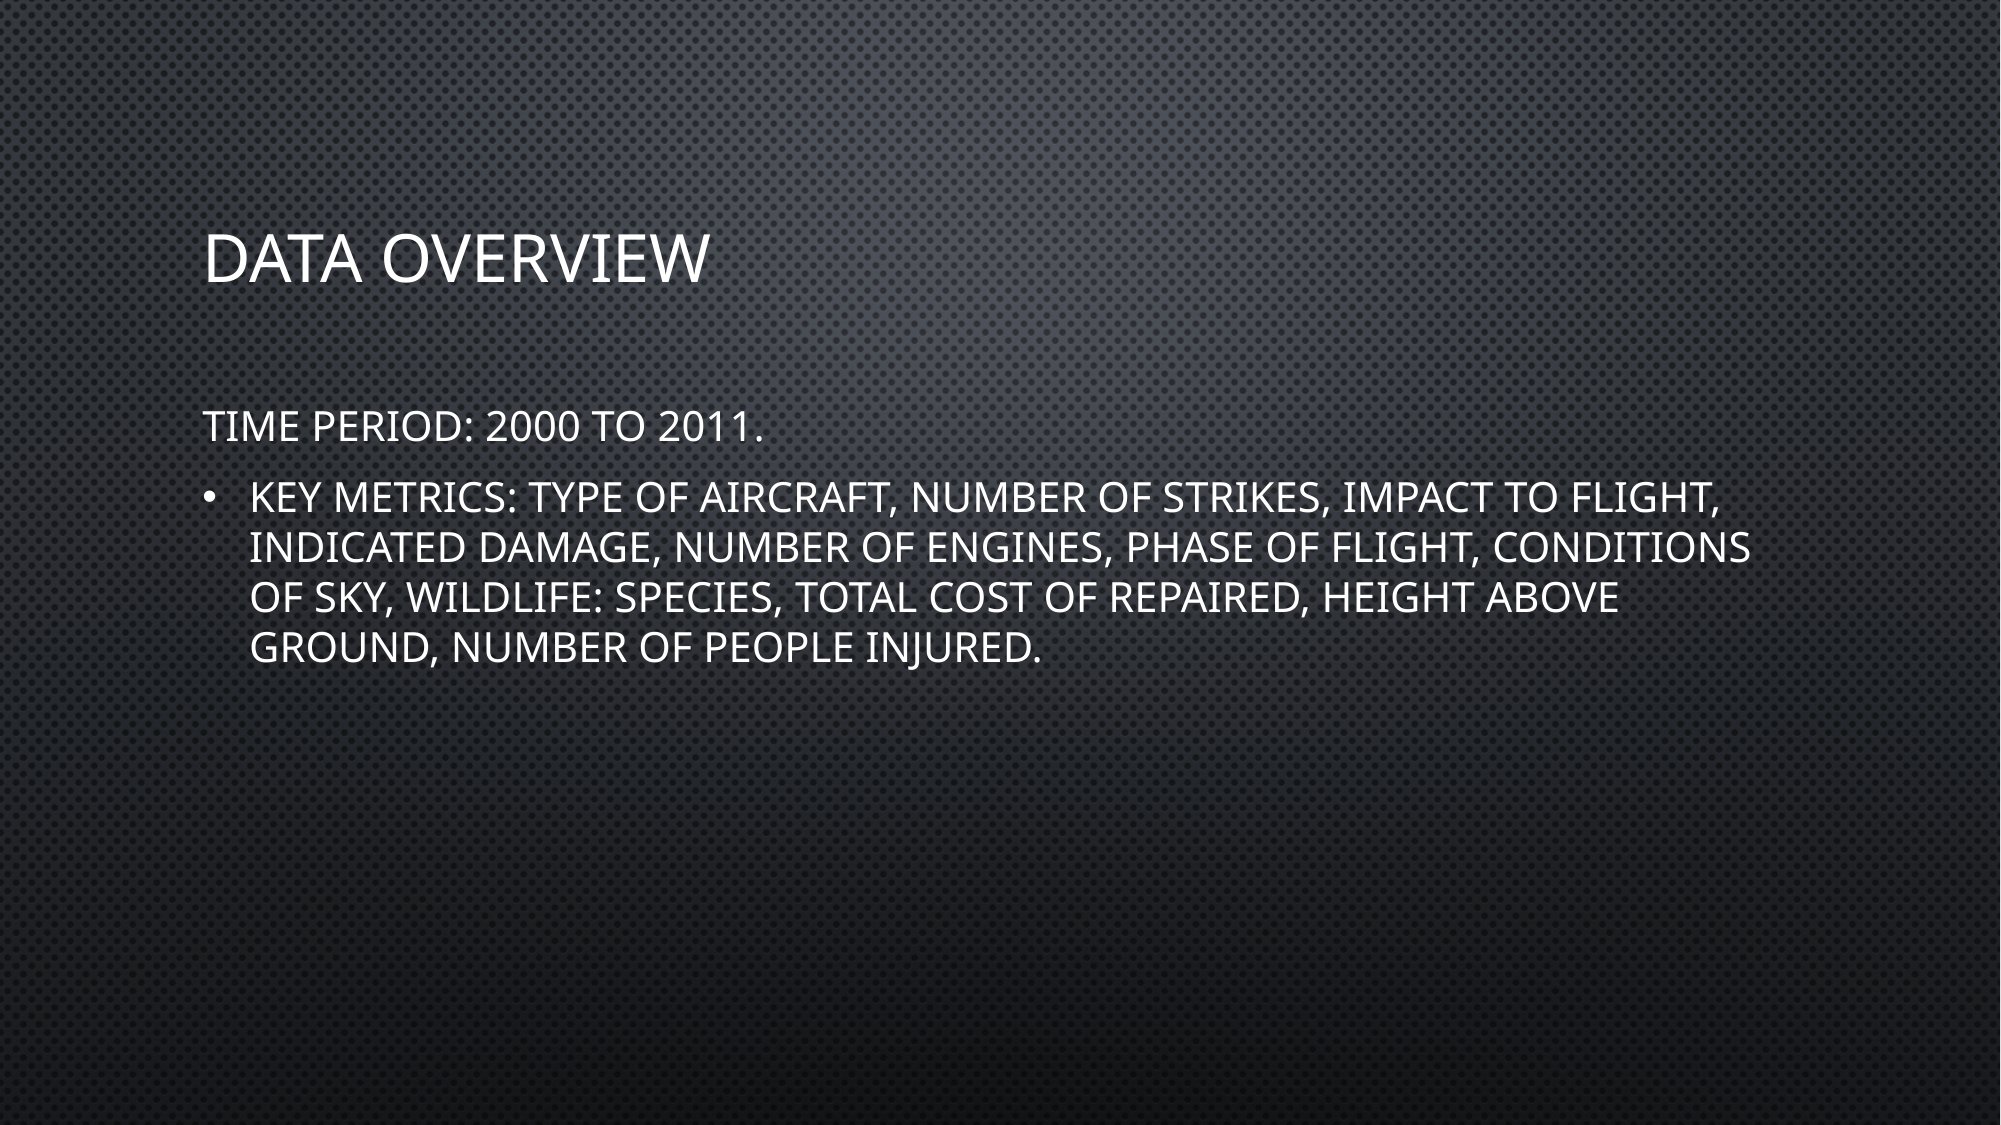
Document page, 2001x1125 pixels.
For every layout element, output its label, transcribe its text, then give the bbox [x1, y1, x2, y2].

title Data Overview [187, 99, 1813, 279]
list Time Period: 2000 to 2011. Key Metrics: Type of Aircraft, Number of strikes, Impact to flight, Indicated Damage, Number of engines, Phase of flight, Conditions of Sky, Wildlife: Species, Total cost of repaired, height above ground, Number of people injured. [187, 279, 1813, 792]
